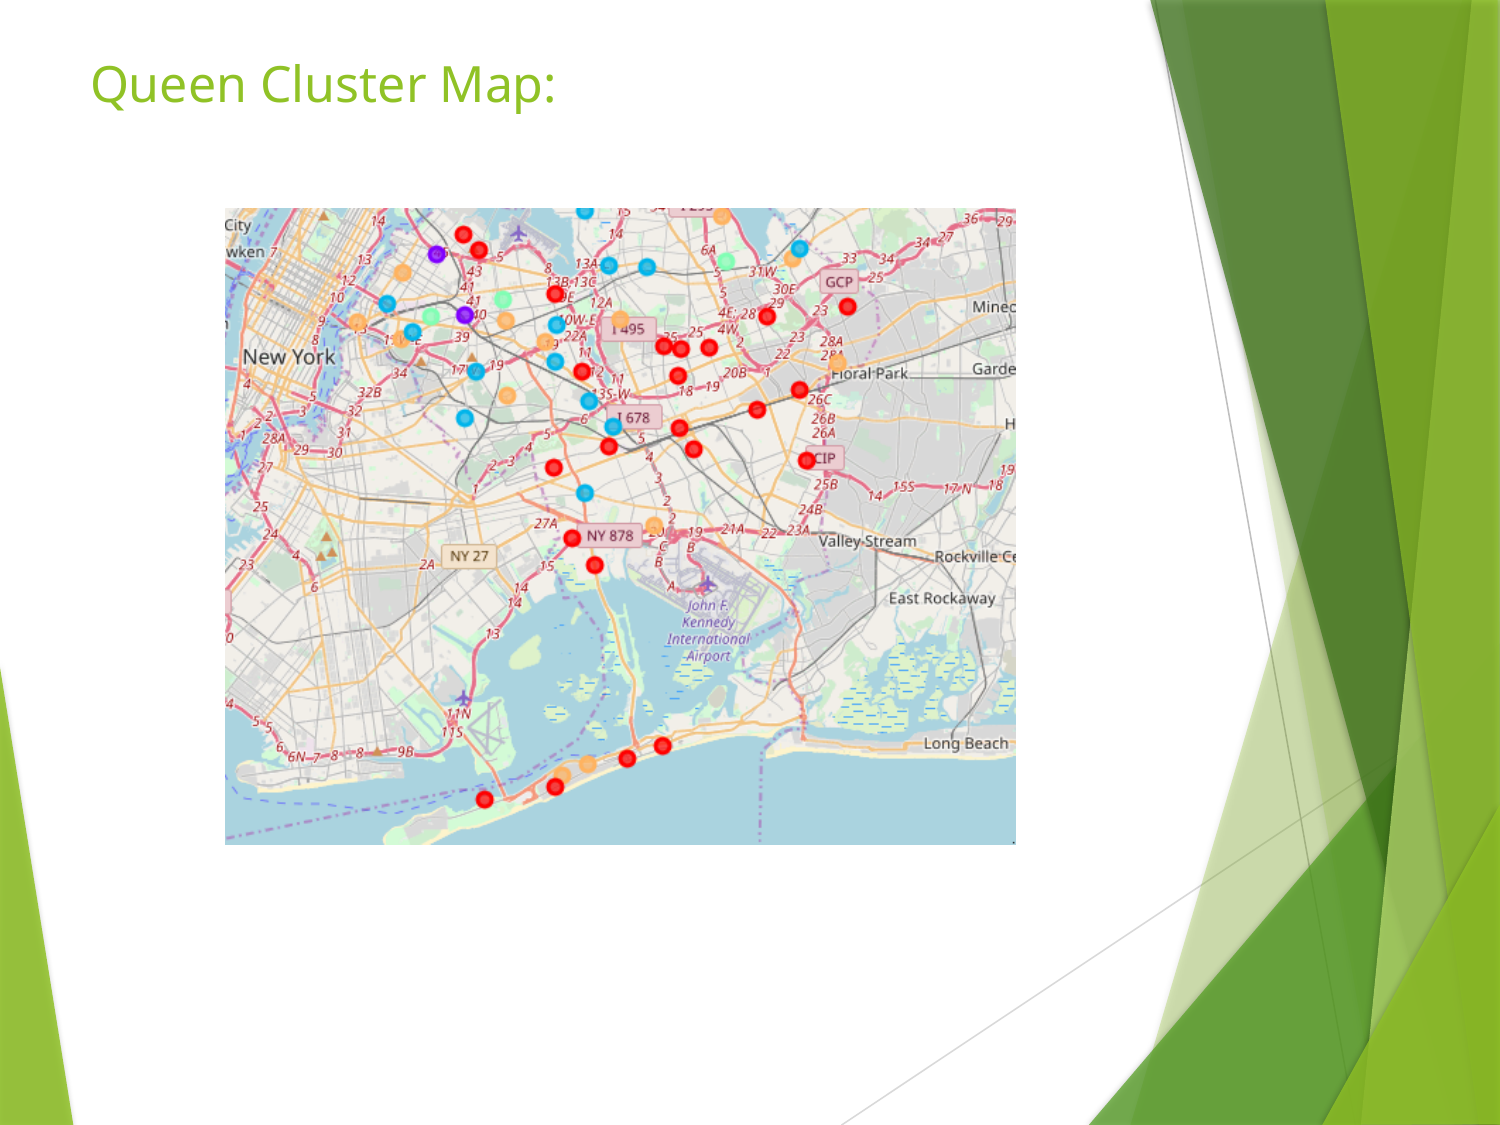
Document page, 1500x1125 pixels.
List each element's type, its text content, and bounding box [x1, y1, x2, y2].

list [224, 207, 1017, 846]
title Queen Cluster Map: [75, 45, 1425, 161]
